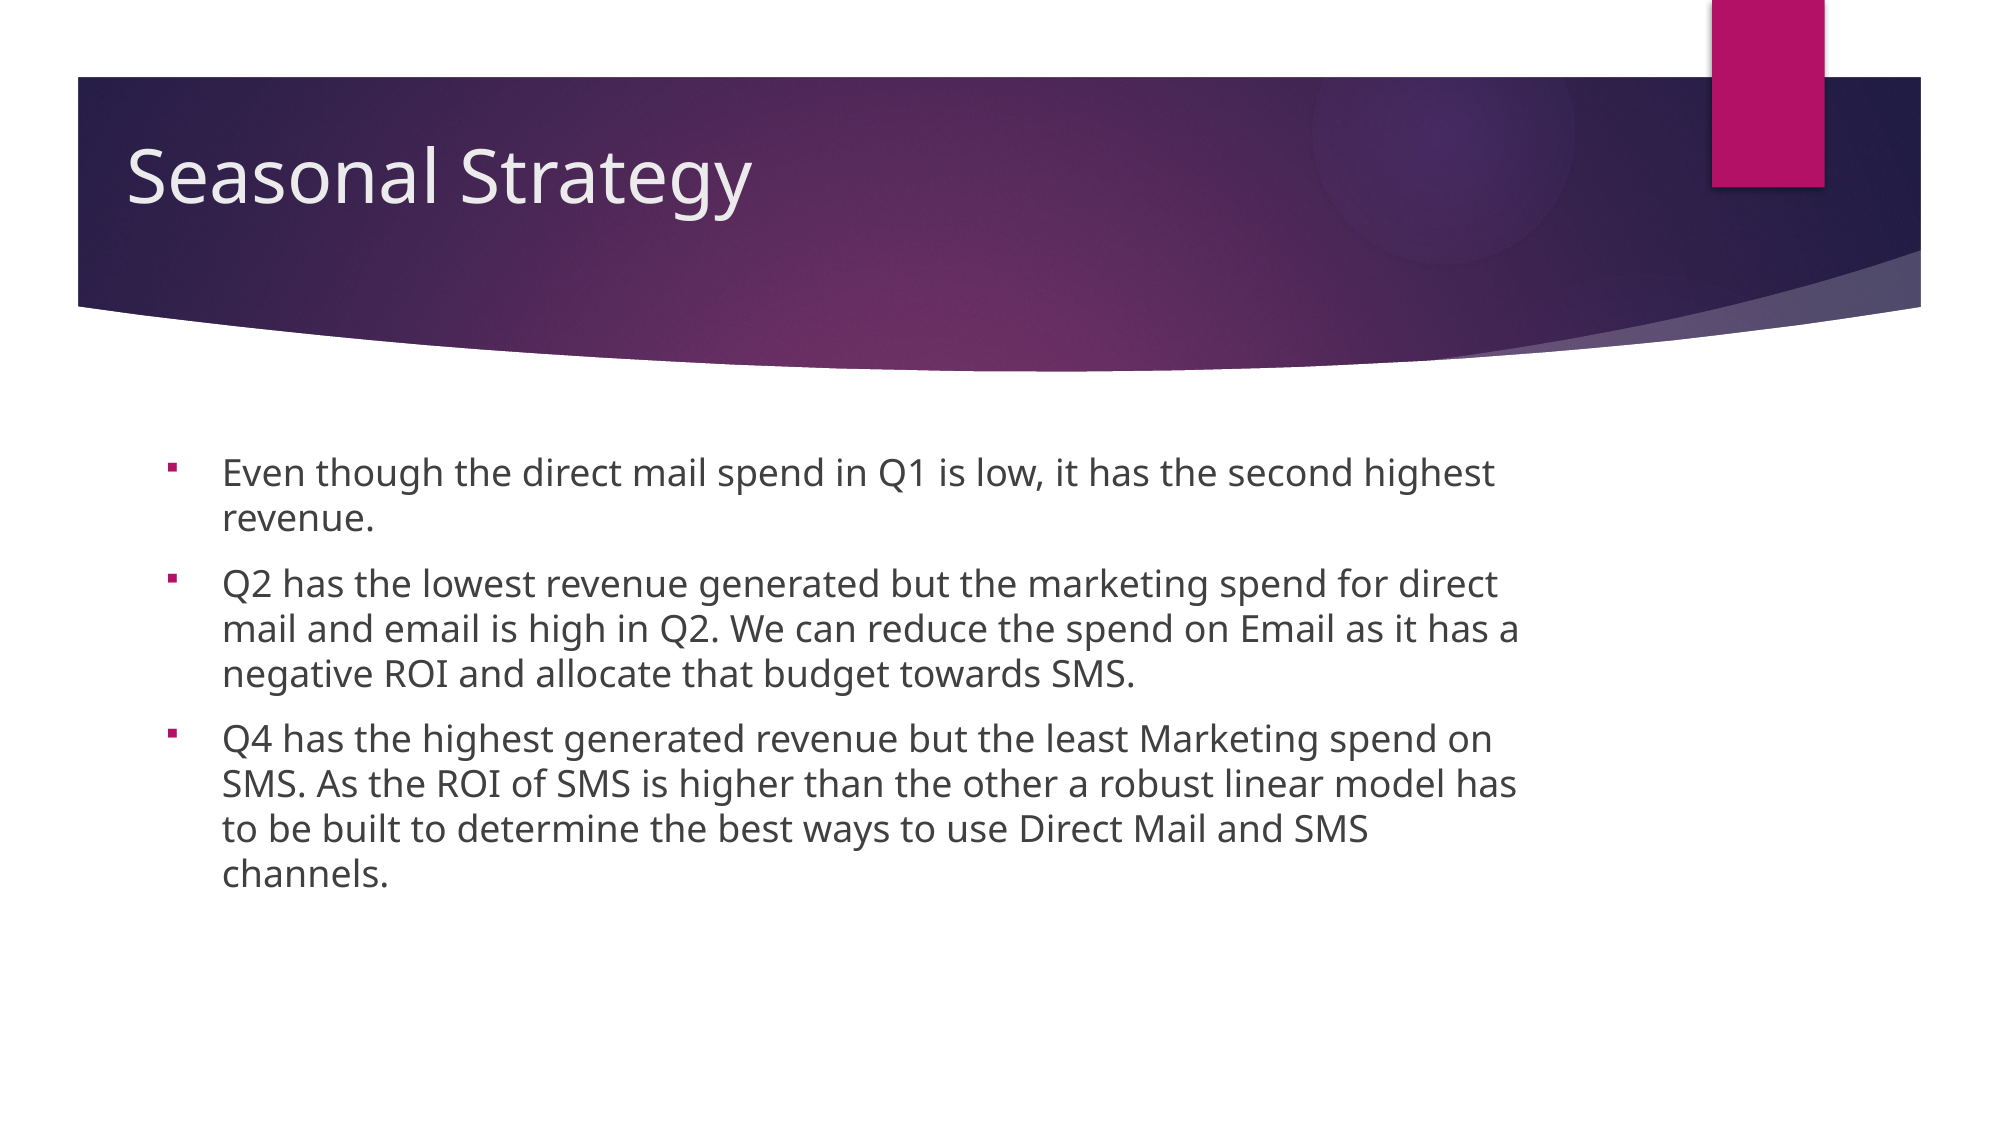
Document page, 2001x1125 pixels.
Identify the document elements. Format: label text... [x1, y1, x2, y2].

list Even though the direct mail spend in Q1 is low, it has the second highest revenue. Q2 has the lowest revenue generated but the marketing spend for direct mail and email is high in Q2. We can reduce the spend on Email as it has a negative ROI and allocate that budget towards SMS. Q4 has the highest generated revenue but the least Marketing spend on SMS. As the ROI of SMS is higher than the other a robust linear model has to be built to determine the best ways to use Direct Mail and SMS channels. [150, 375, 1561, 1094]
title Seasonal Strategy [111, 99, 1522, 248]
